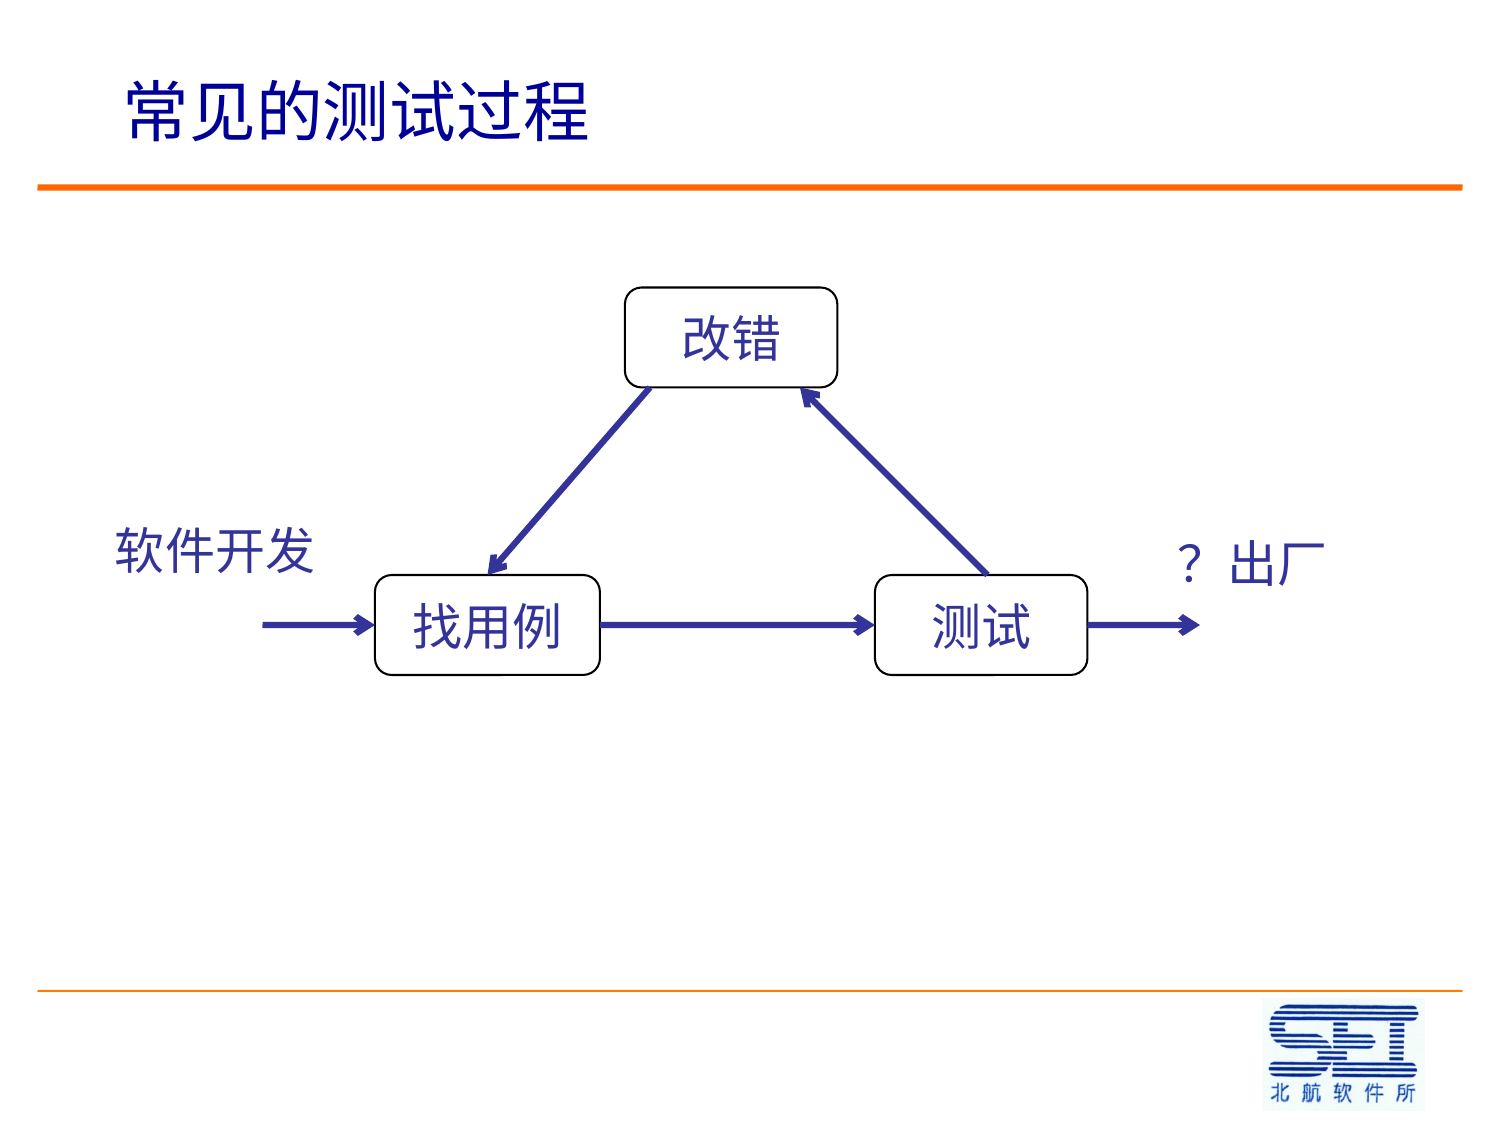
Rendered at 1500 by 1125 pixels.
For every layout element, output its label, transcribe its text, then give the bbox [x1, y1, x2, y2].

text_box 找用例 [374, 575, 600, 676]
text_box [599, 617, 875, 633]
text_box [1087, 617, 1201, 633]
title 常见的测试过程 [107, 37, 1432, 176]
text_box ？出厂 [1162, 524, 1343, 600]
text_box [487, 387, 651, 575]
text_box [799, 387, 988, 576]
text_box 改错 [624, 287, 838, 388]
text_box [262, 617, 376, 633]
text_box 测试 [874, 575, 1088, 676]
picture [1262, 998, 1425, 1111]
text_box 软件开发 [100, 512, 330, 588]
